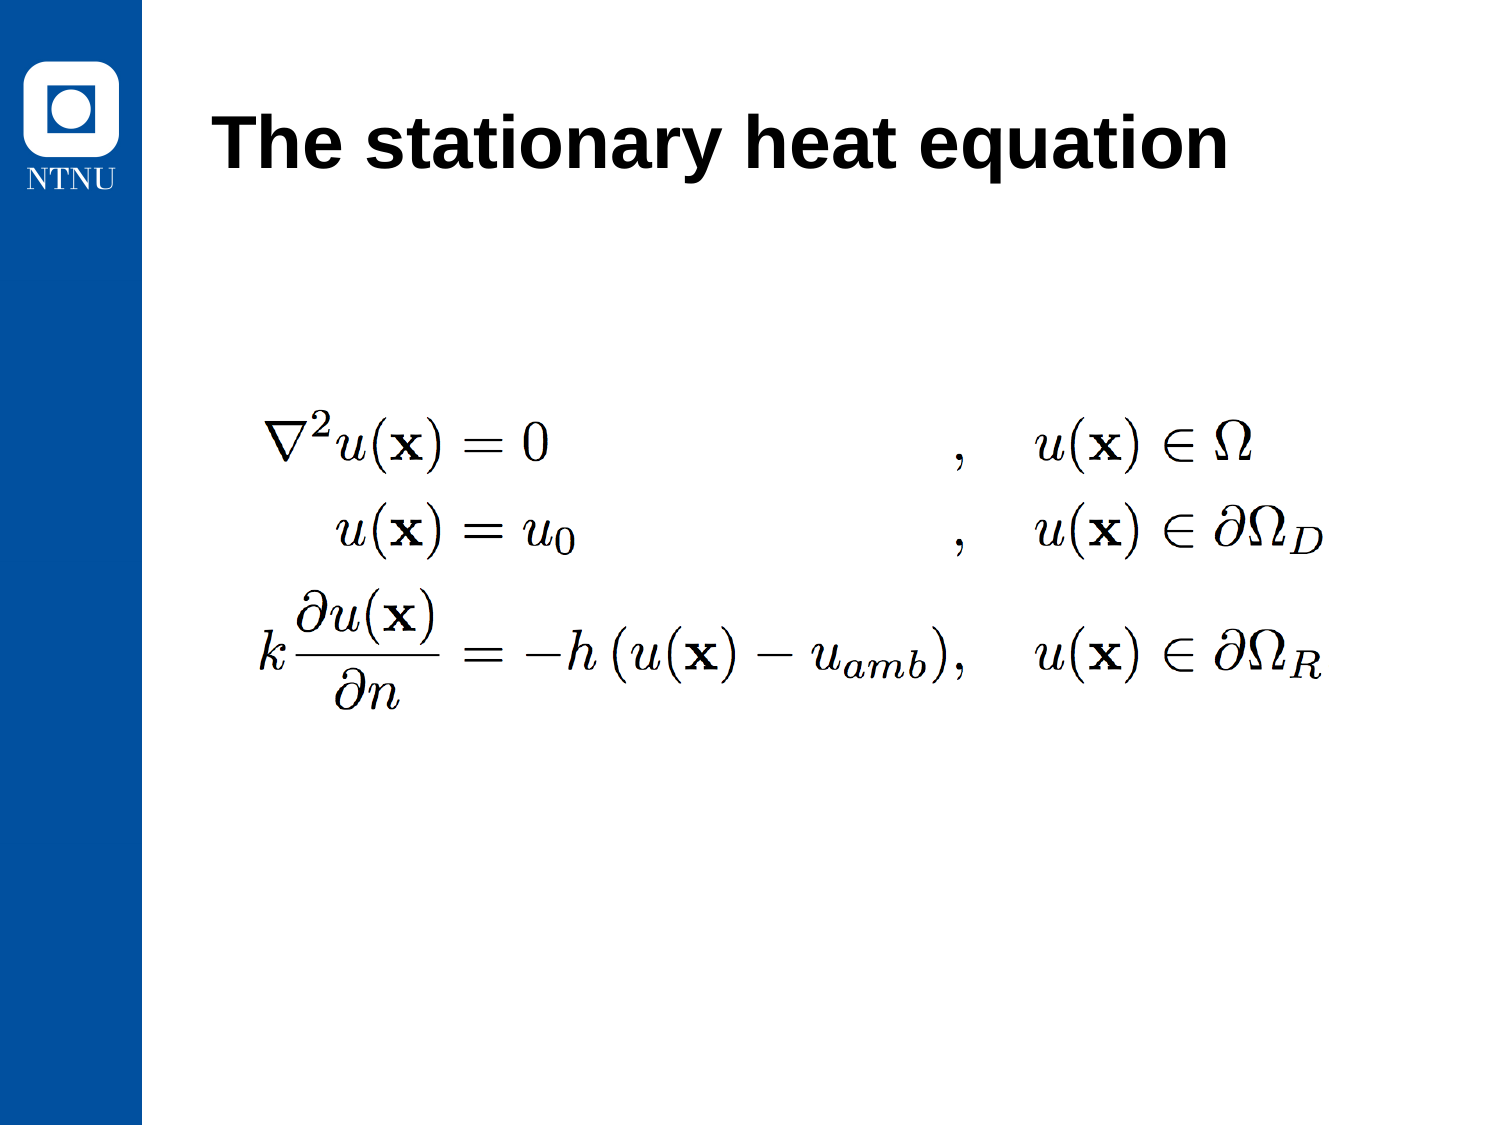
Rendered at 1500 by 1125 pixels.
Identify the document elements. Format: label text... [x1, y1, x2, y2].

picture [243, 389, 1330, 720]
title The stationary heat equation [195, 45, 1412, 233]
picture [0, 0, 142, 1125]
